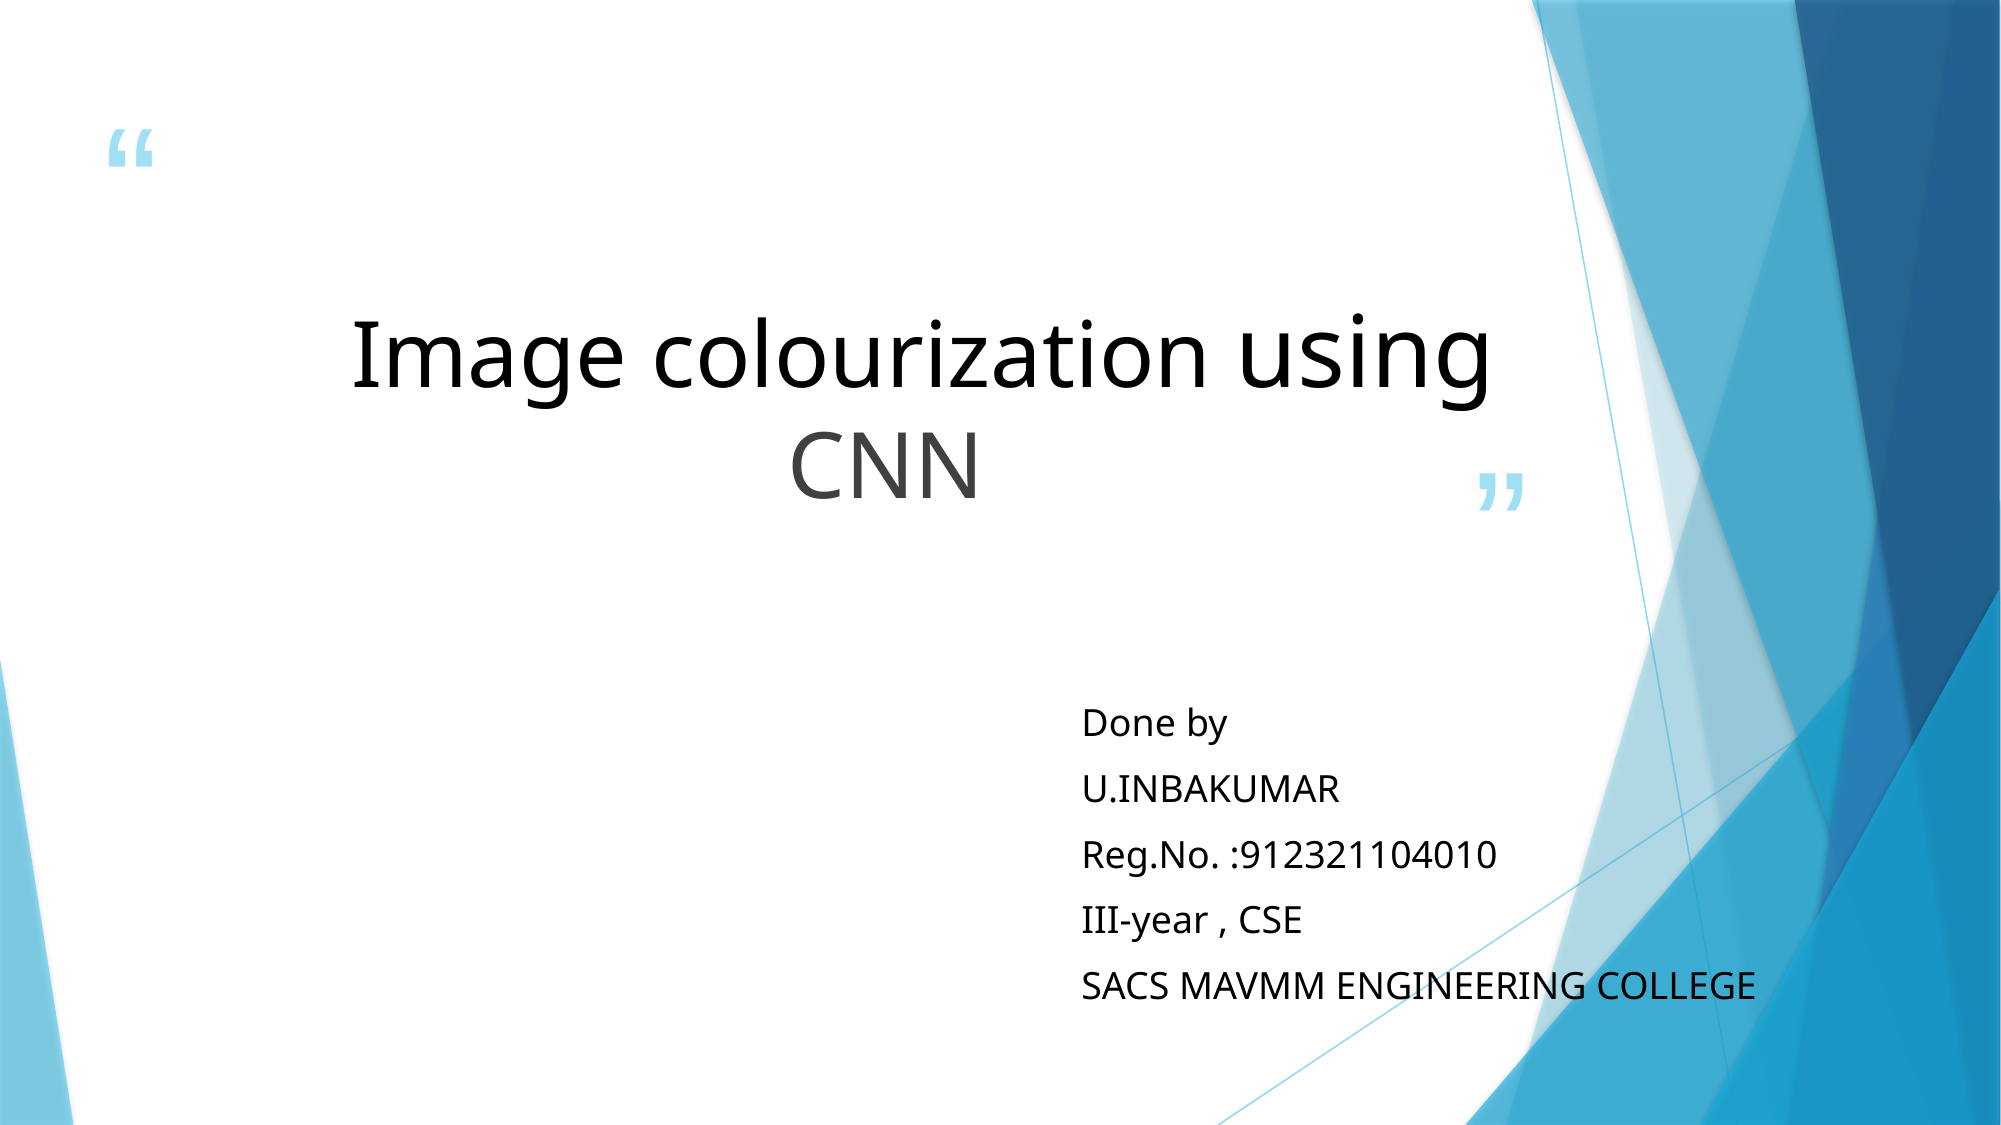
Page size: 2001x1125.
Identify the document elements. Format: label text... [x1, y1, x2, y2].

title Image colourization using [336, 99, 1664, 596]
list Done by U.INBAKUMAR Reg.No. :912321104010 III-year , CSE SACS MAVMM ENGINEERING COLLEGE [1066, 691, 2000, 1049]
list CNN [772, 439, 2000, 525]
